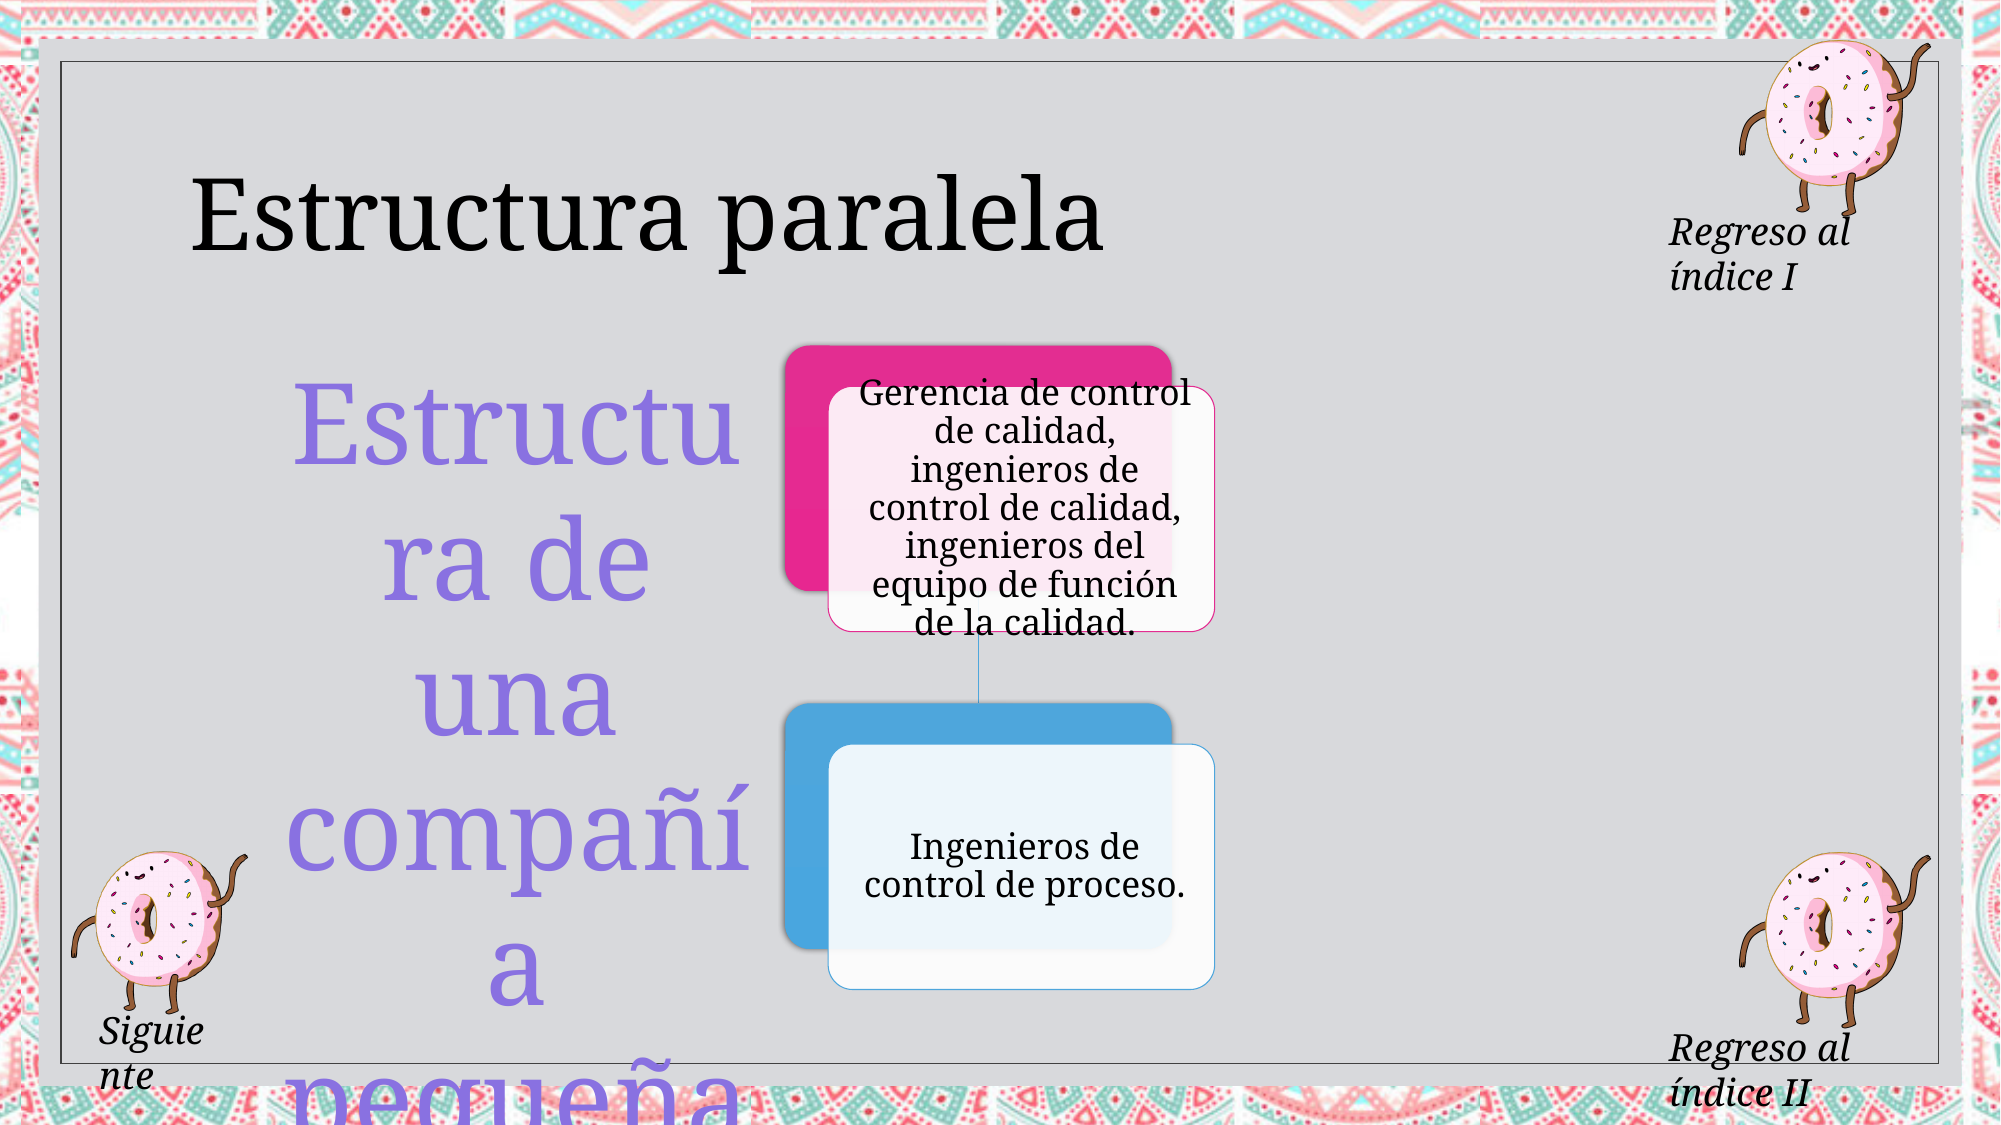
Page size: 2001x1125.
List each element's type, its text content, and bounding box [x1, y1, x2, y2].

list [174, 345, 1825, 991]
text_box Regreso al índice II [1654, 1016, 1932, 1121]
picture [1736, 842, 1932, 1031]
picture [0, 0, 2001, 1125]
picture [68, 842, 249, 1017]
text_box Regreso al índice I [1654, 200, 1932, 305]
title Estructura paralela [174, 105, 1825, 331]
text_box Siguiente [84, 1023, 233, 1105]
text_box Estructura de una compañía pequeña [258, 999, 776, 1125]
